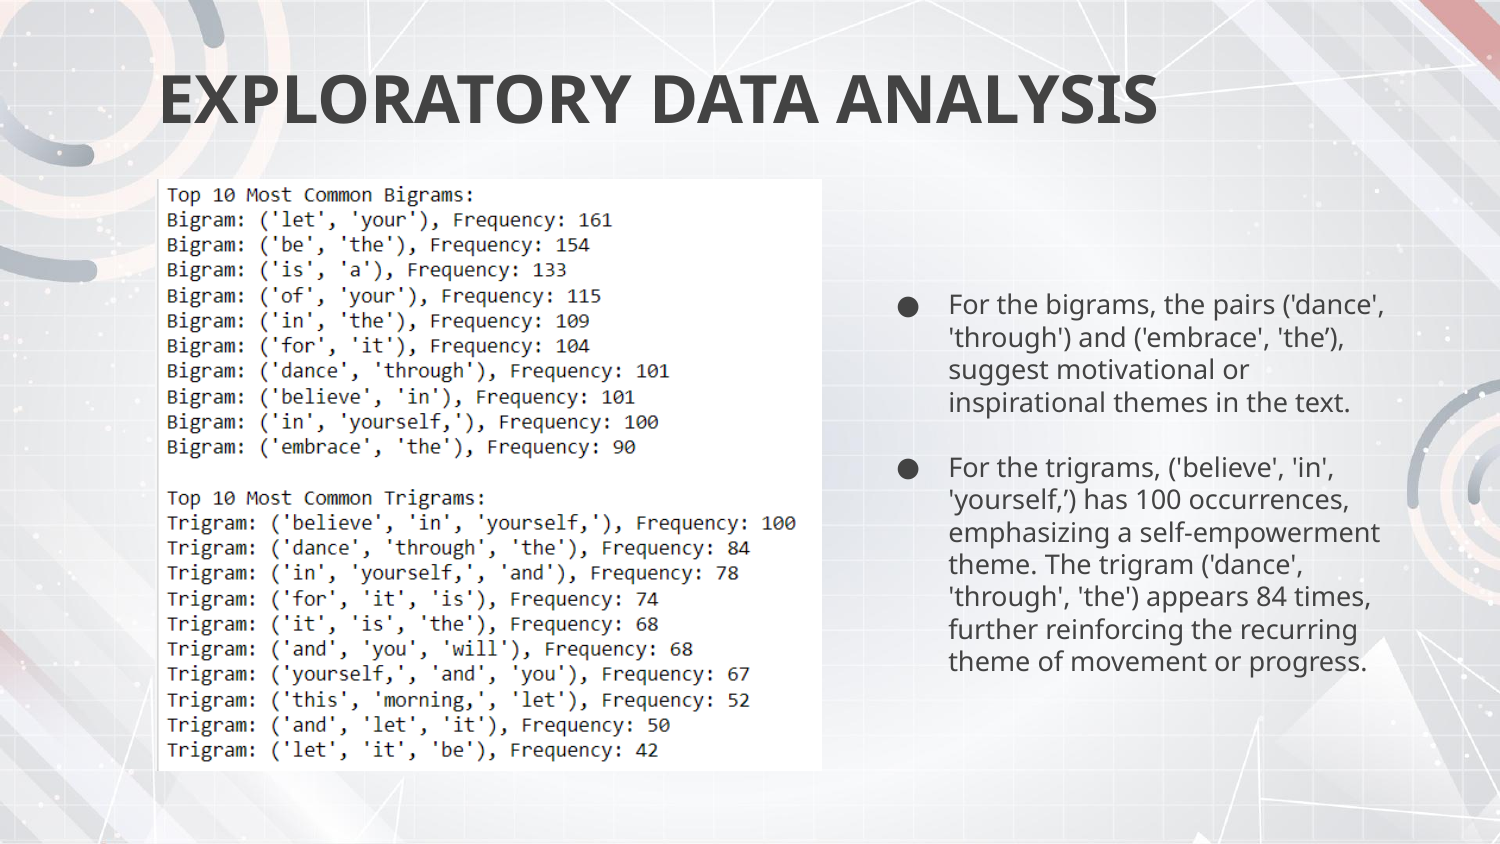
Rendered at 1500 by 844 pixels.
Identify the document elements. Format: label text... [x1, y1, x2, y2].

picture [0, 0, 1500, 844]
title EXPLORATORY DATA ANALYSIS [142, 28, 1230, 153]
list For the bigrams, the pairs ('dance', 'through') and ('embrace', 'the’), suggest motivational or inspirational themes in the text. For the trigrams, ('believe', 'in', 'yourself,’) has 100 occurrences, emphasizing a self-empowerment theme. The trigram ('dance', 'through', 'the') appears 84 times, further reinforcing the recurring theme of movement or progress. [858, 272, 1407, 476]
